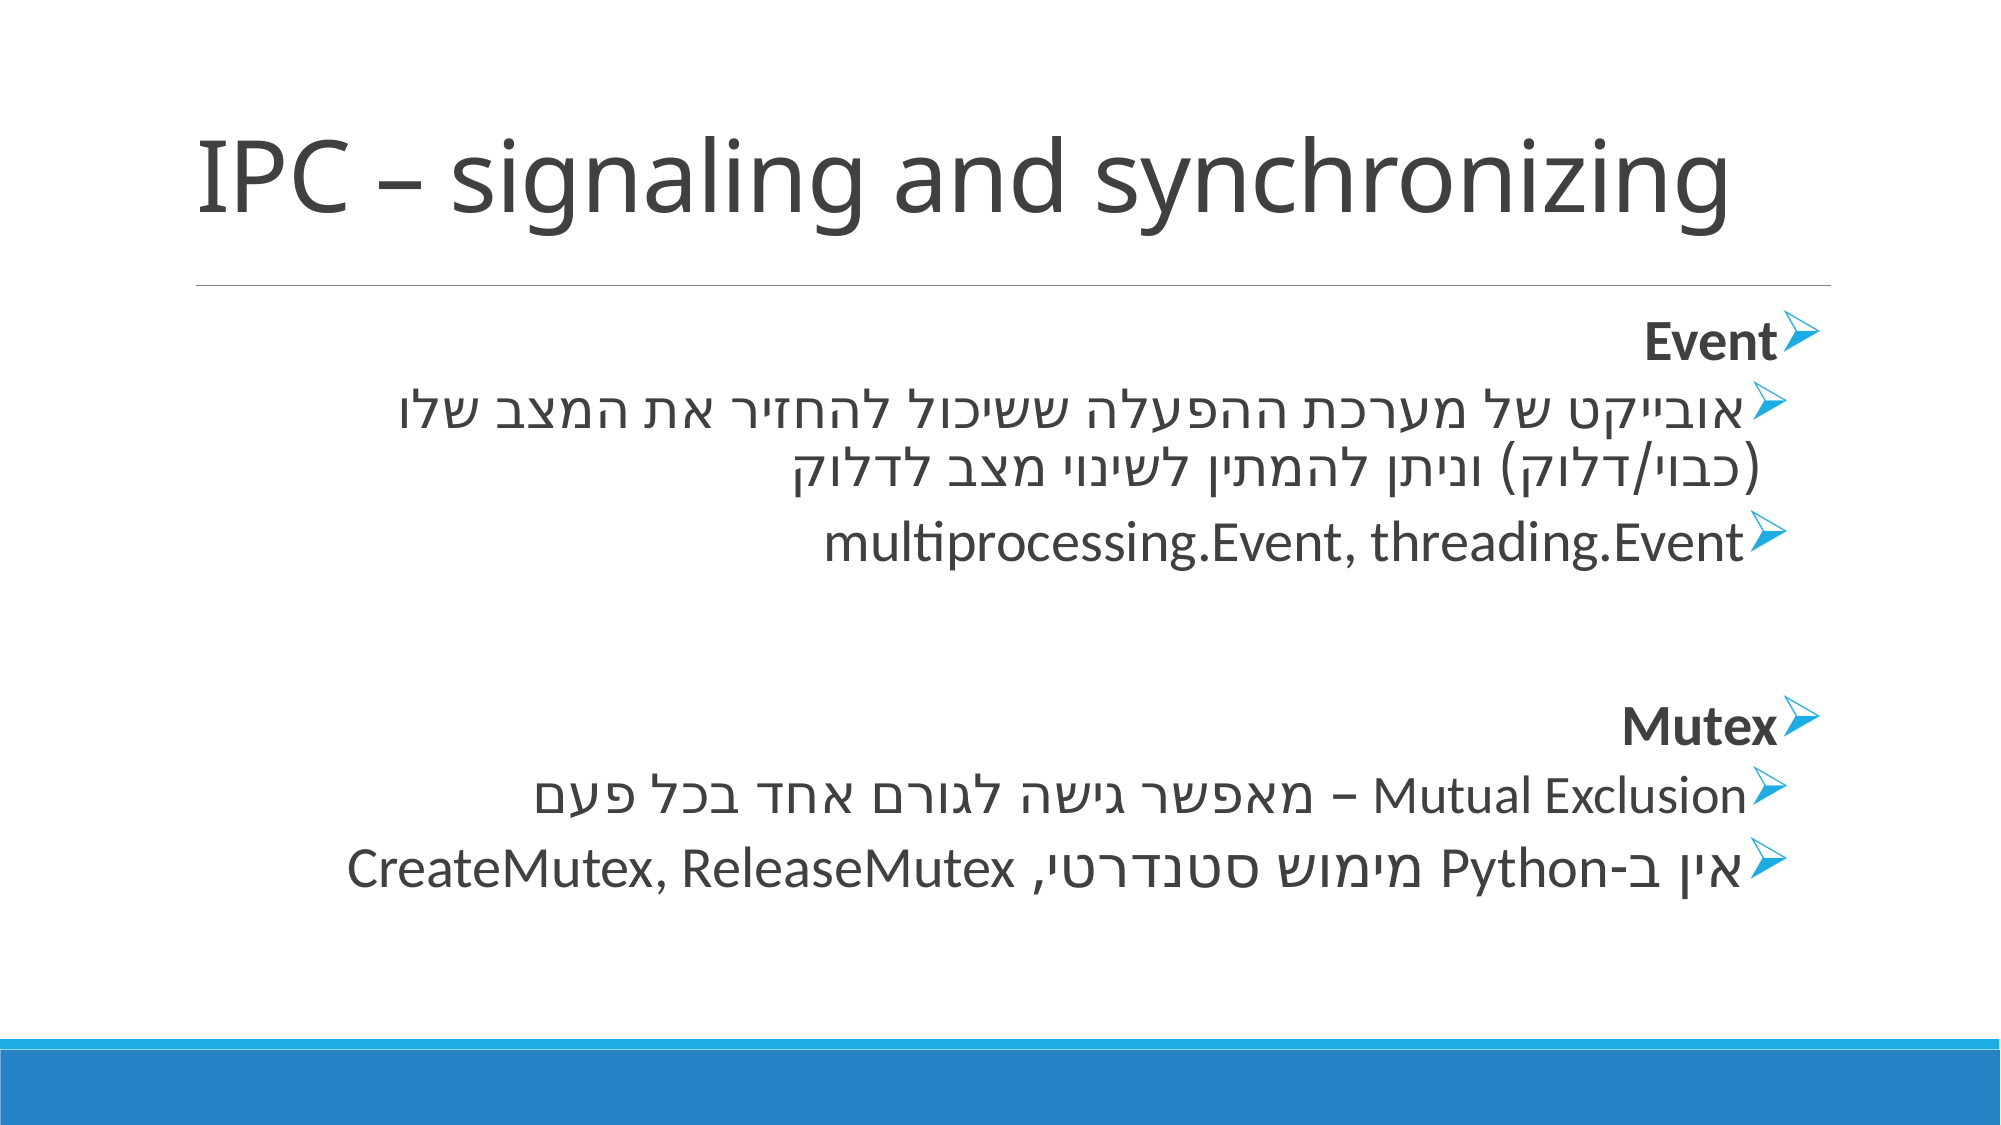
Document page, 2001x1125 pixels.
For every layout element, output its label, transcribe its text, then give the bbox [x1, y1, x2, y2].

title IPC – signaling and synchronizing [112, 51, 1818, 241]
list Event אובייקט של מערכת ההפעלה ששיכול להחזיר את המצב שלו (כבוי/דלוק) וניתן להמתין לשינוי מצב לדלוק multiprocessing.Event, threading.Event Mutex Mutual Exclusion – מאפשר גישה לגורם אחד בכל פעם אין ב-Python מימוש סטנדרטי, CreateMutex, ReleaseMutex [174, 302, 1825, 1030]
